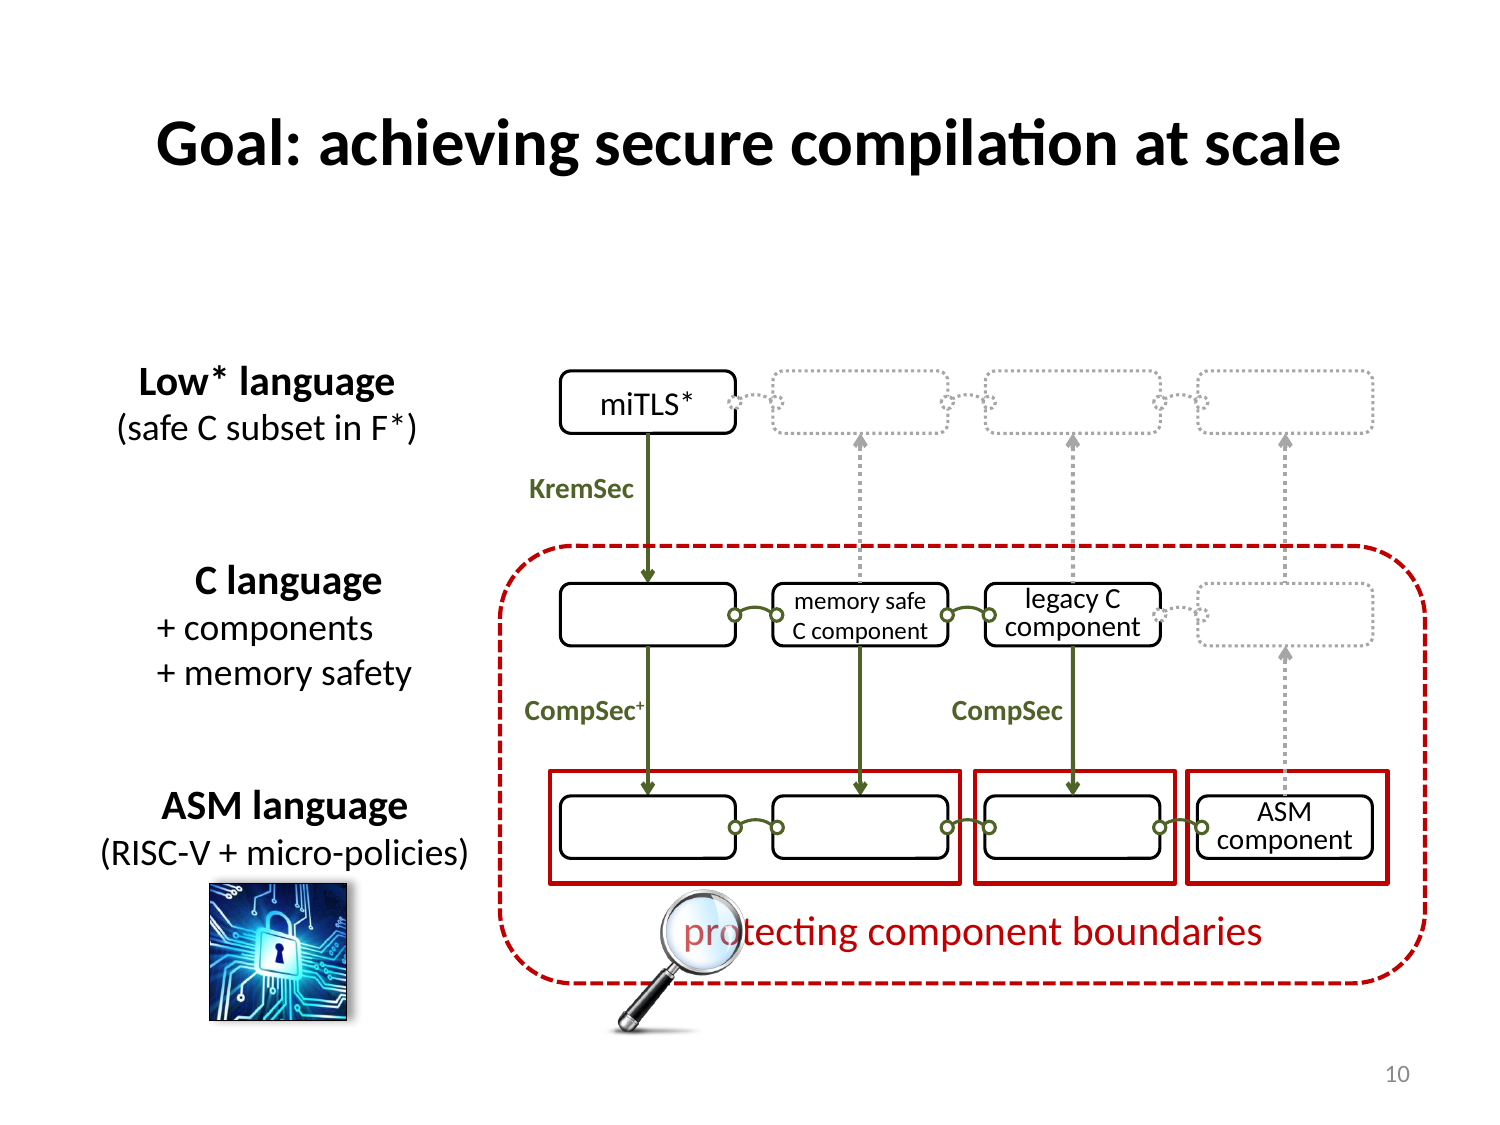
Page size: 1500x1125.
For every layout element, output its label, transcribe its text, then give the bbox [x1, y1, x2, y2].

text_box [770, 368, 950, 436]
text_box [935, 608, 996, 663]
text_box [935, 820, 996, 875]
text_box [497, 543, 1428, 986]
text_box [722, 608, 784, 663]
picture [595, 887, 747, 1038]
picture [209, 883, 348, 1022]
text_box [935, 395, 996, 450]
text_box ASM language (RISC-V + micro-policies) [84, 770, 485, 881]
text_box [1195, 368, 1376, 436]
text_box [1147, 608, 1209, 663]
text_box KremSec [514, 462, 643, 513]
text_box [983, 368, 1163, 436]
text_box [1147, 820, 1209, 875]
title Goal: achieving secure compilation at scale [75, 45, 1425, 233]
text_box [723, 820, 784, 875]
text_box miTLS* [558, 368, 738, 436]
slide_number 10 [1074, 1042, 1425, 1103]
text_box C language + components + memory safety [142, 545, 428, 701]
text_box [722, 395, 784, 450]
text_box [1147, 395, 1209, 450]
text_box Low* language (safe C subset in F*) [101, 345, 434, 456]
